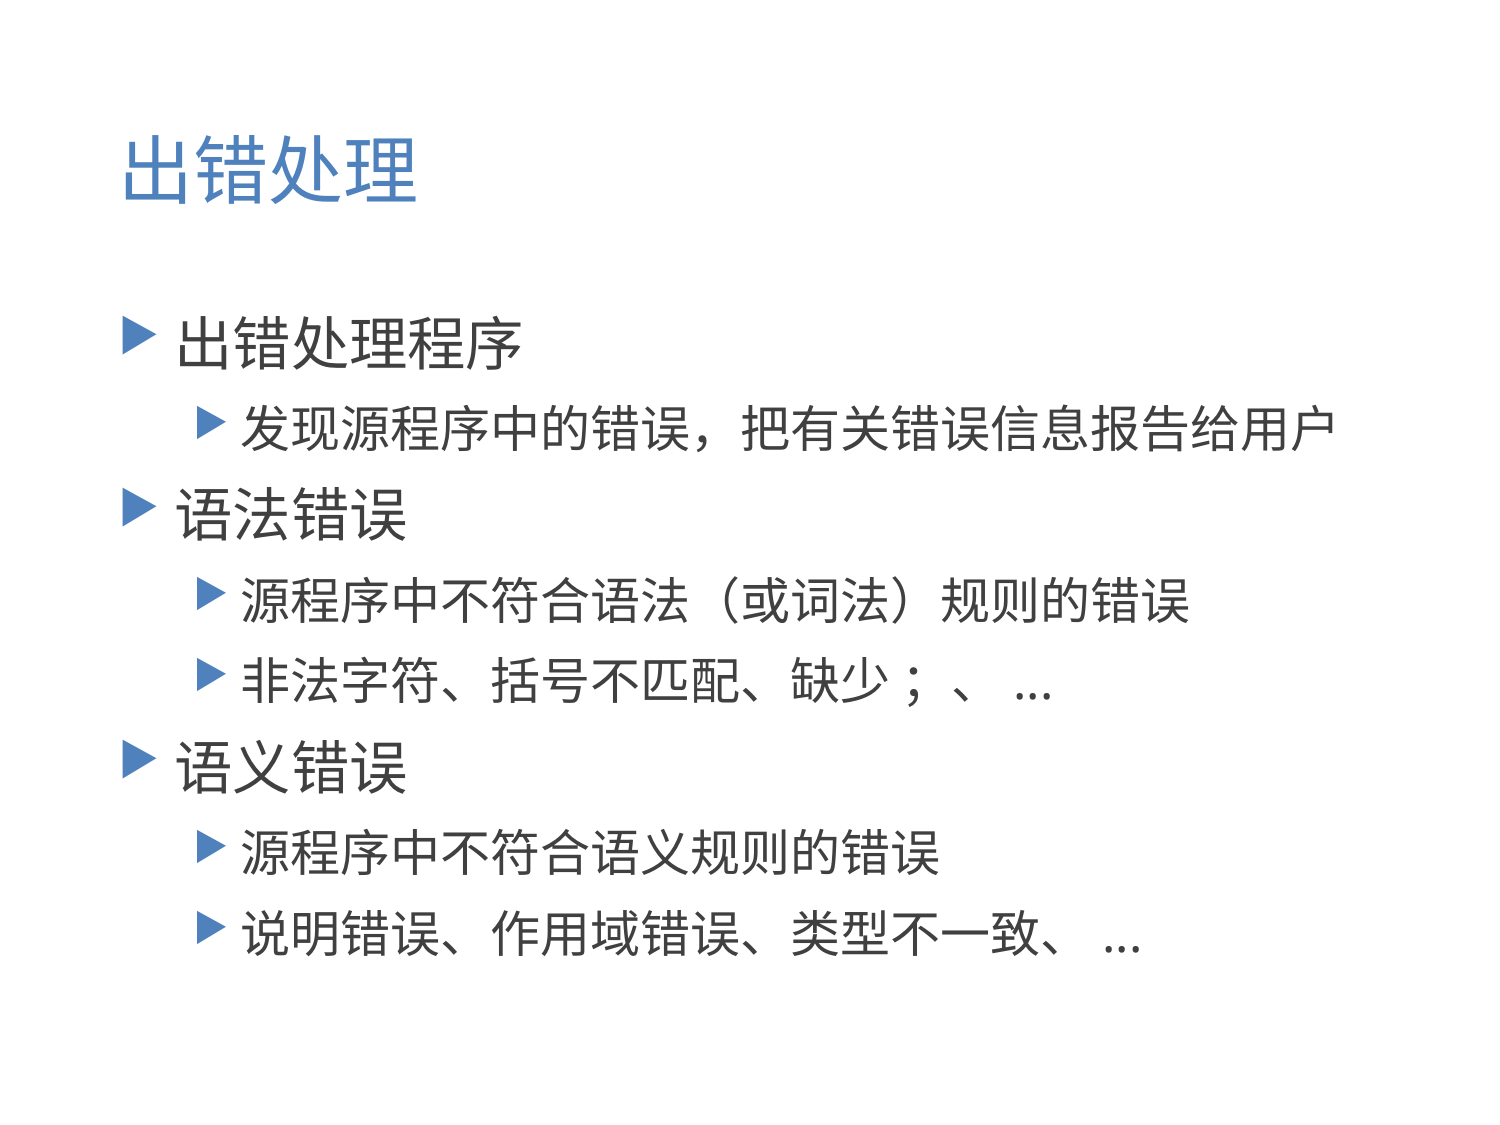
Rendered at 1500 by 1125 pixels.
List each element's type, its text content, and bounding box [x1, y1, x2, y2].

title 出错处理 [103, 59, 1398, 277]
list 出错处理程序 发现源程序中的错误，把有关错误信息报告给用户 语法错误 源程序中不符合语法（或词法）规则的错误 非法字符、括号不匹配、缺少 ；、... 语义错误 源程序中不符合语义规则的错误 说明错误、作用域错误、类型不一致、... [103, 299, 1398, 1014]
